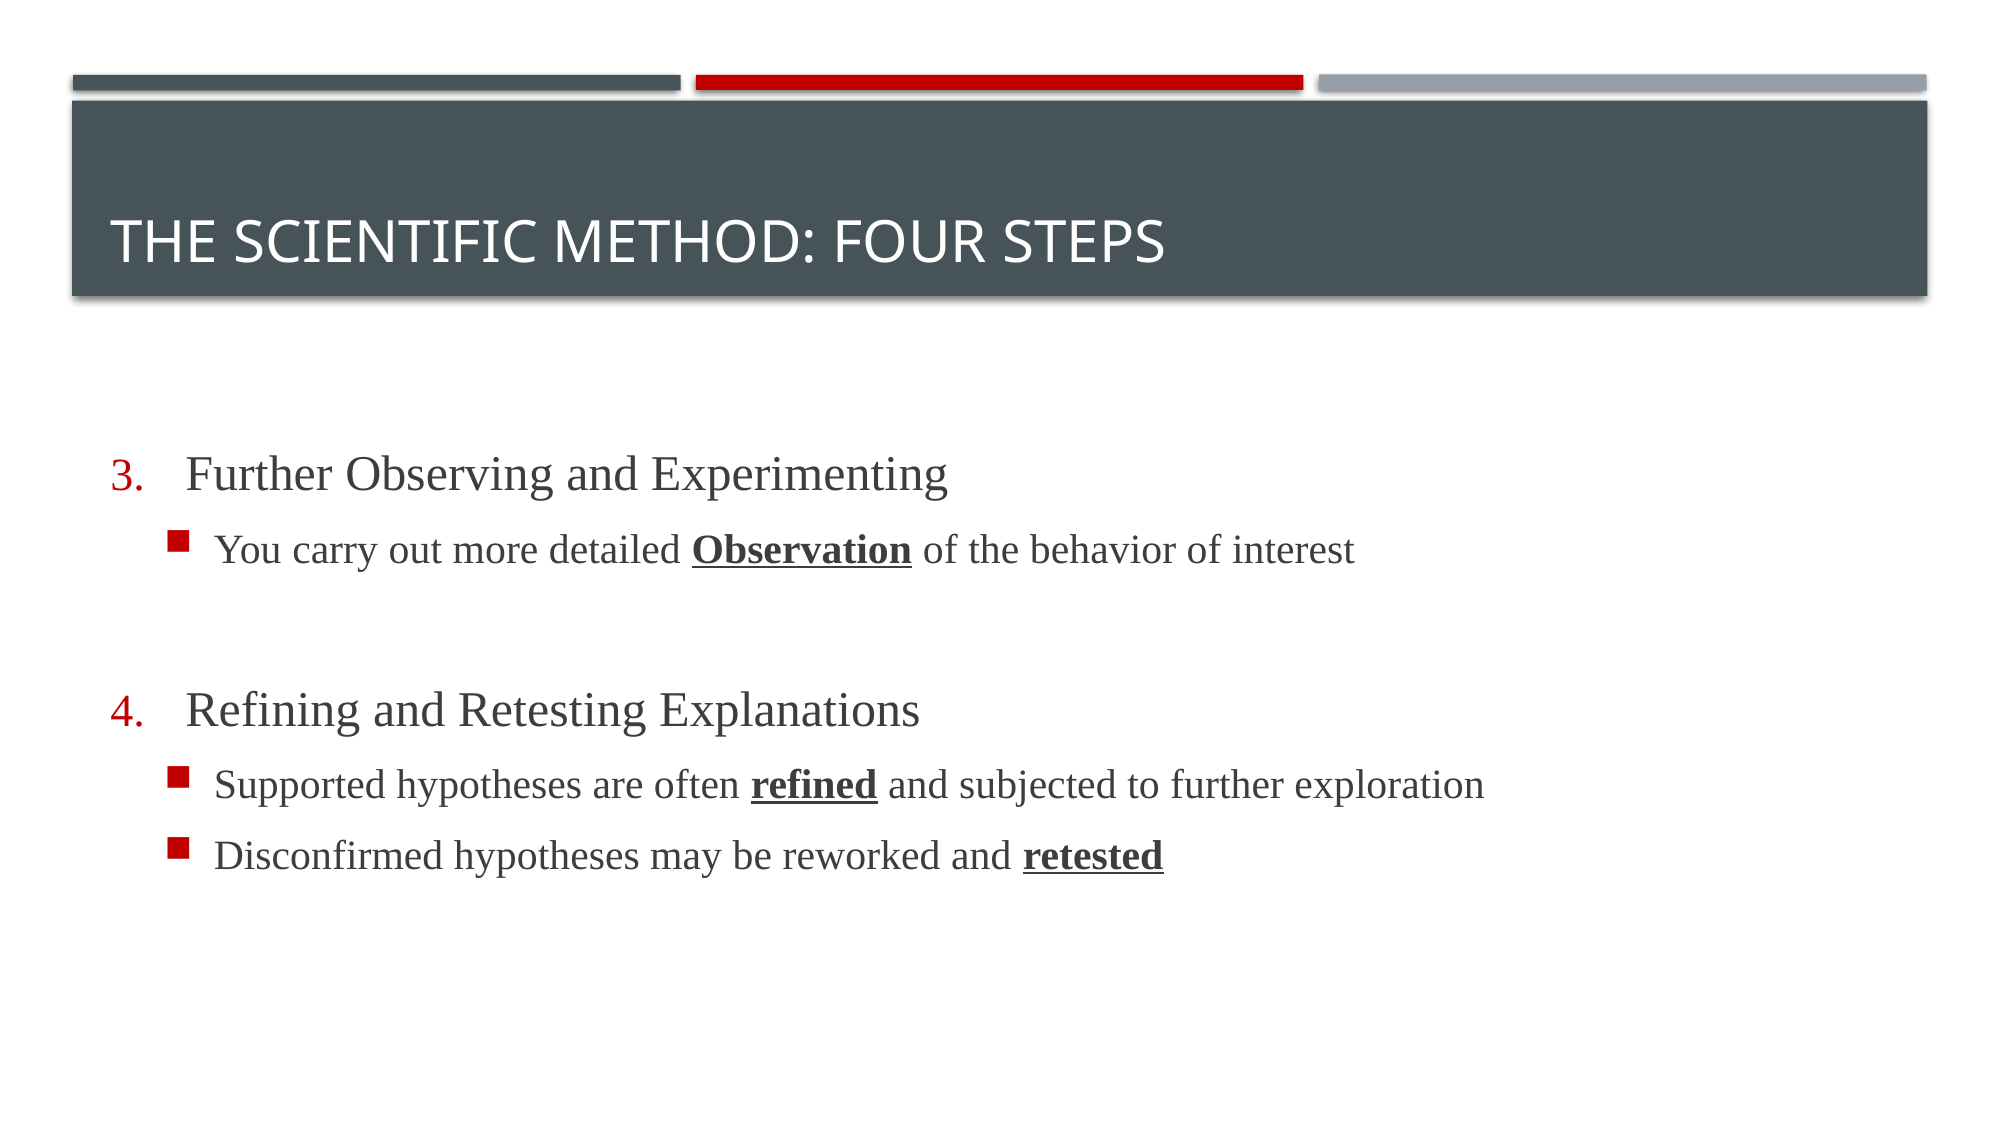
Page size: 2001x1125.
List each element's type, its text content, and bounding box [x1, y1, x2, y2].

title The Scientific Method: Four Steps [95, 115, 1905, 282]
list Further Observing and Experimenting You carry out more detailed Observation of the behavior of interest Refining and Retesting Explanations Supported hypotheses are often refined and subjected to further exploration Disconfirmed hypotheses may be reworked and retested [95, 357, 1905, 962]
